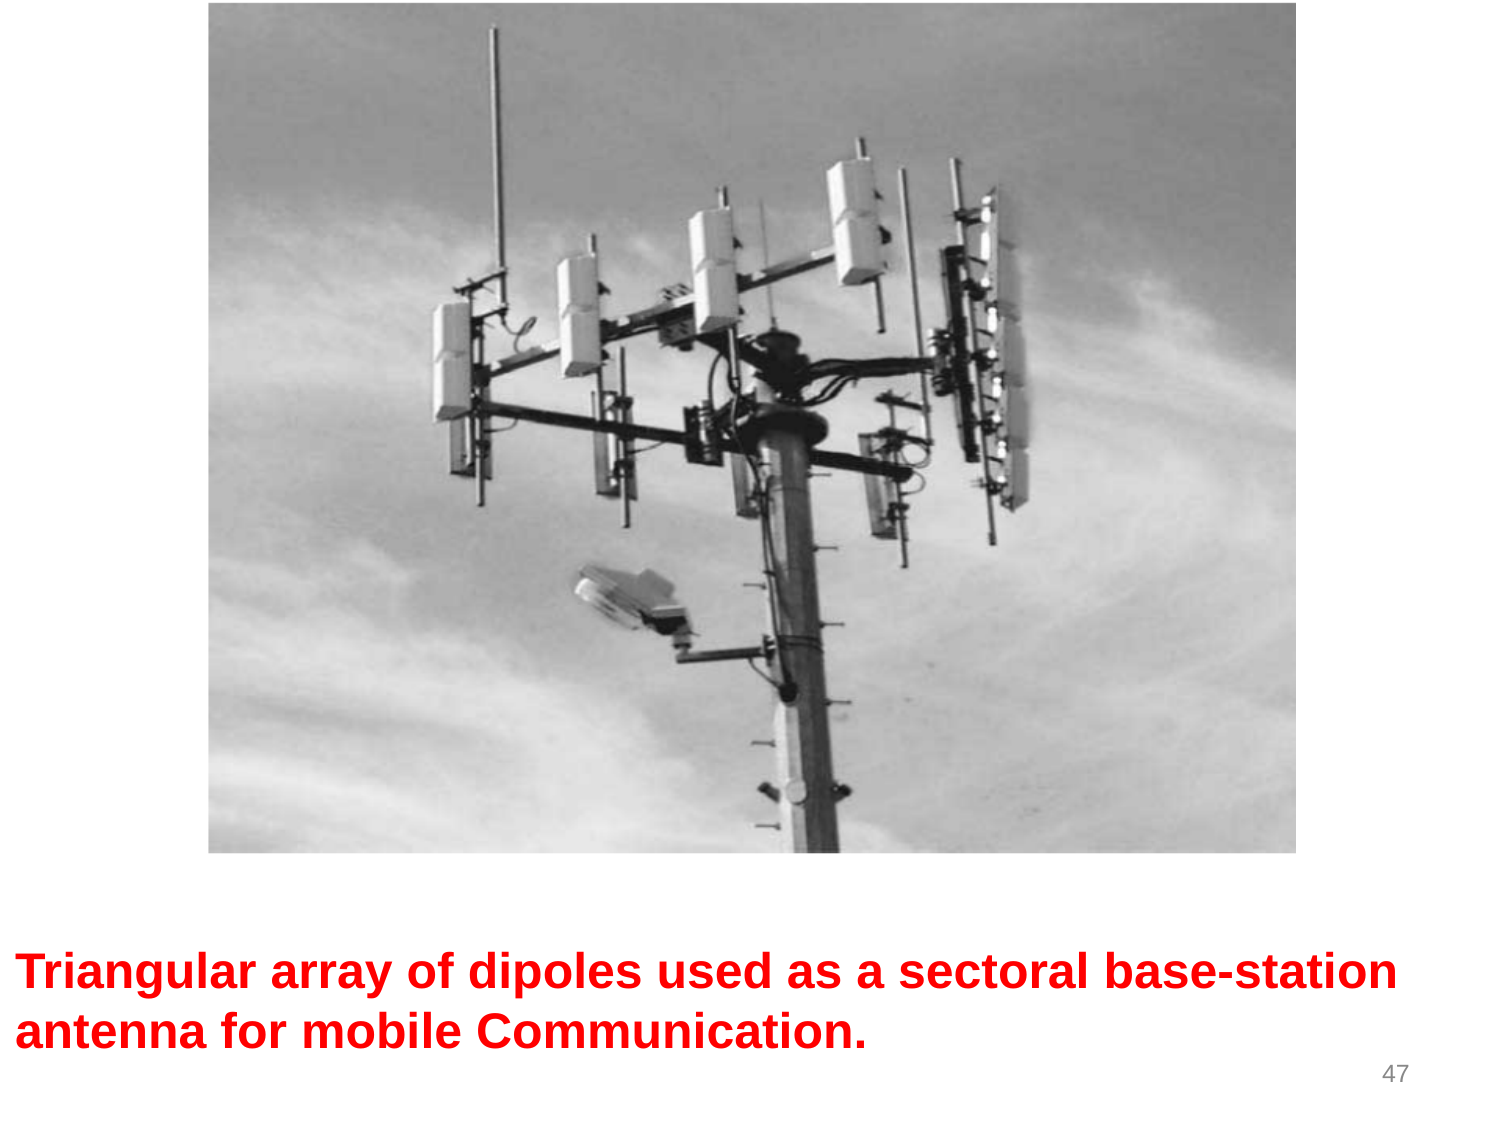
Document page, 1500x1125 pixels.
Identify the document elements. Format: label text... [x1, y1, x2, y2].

text_box Triangular array of dipoles used as a sectoral base-station antenna for mobile Communication. [0, 931, 1500, 1067]
picture [204, 0, 1296, 863]
slide_number 47 [1074, 1042, 1425, 1103]
